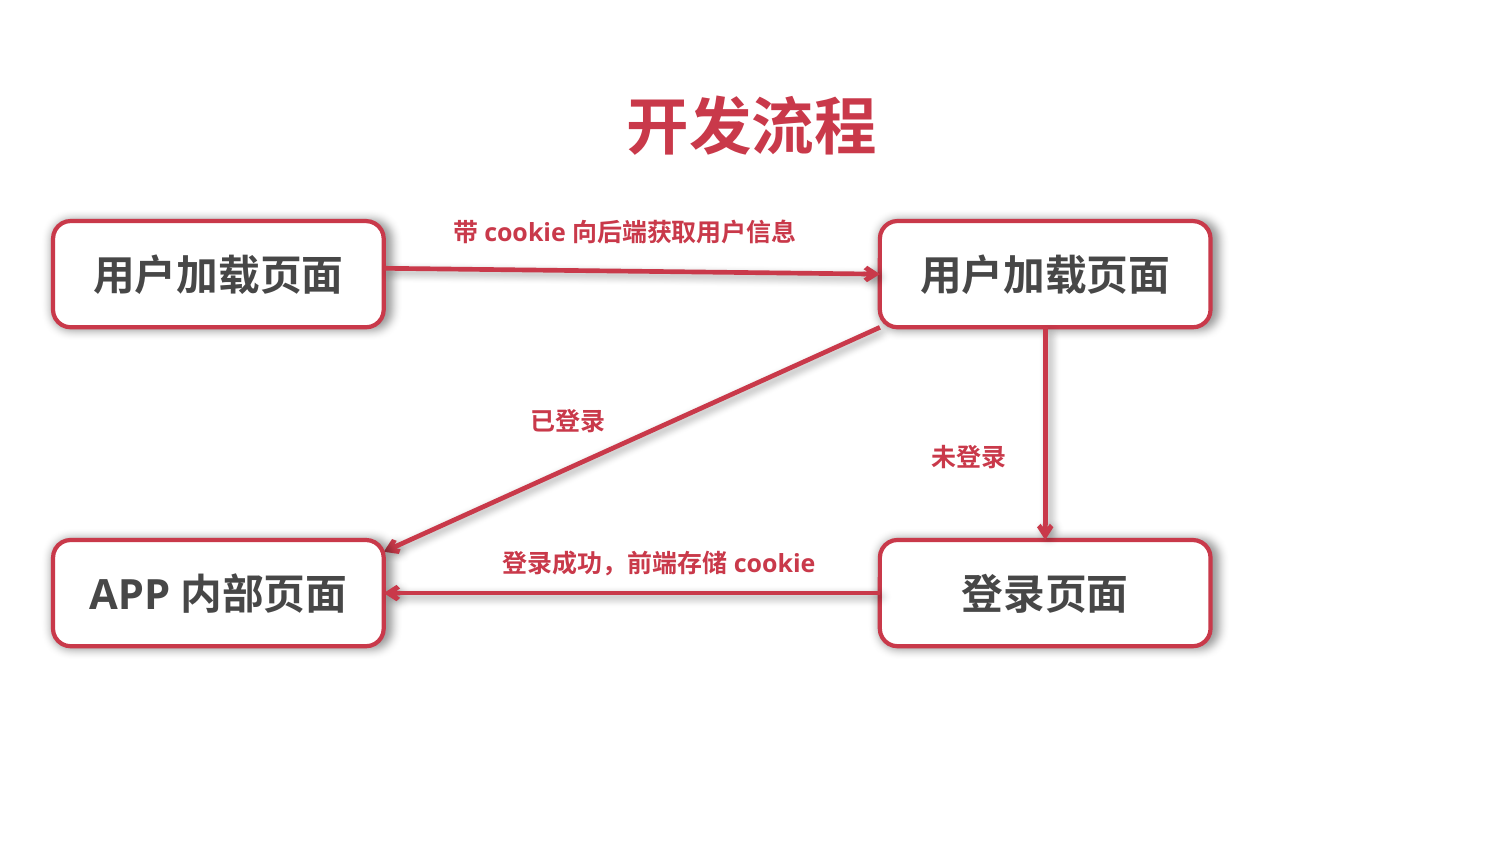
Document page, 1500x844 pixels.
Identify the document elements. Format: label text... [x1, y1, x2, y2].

text_box 登录成功，前端存储cookie [487, 552, 831, 585]
text_box 未登录 [916, 433, 1022, 479]
text_box 登录页面 [879, 539, 1211, 647]
text_box 开发流程 [76, 79, 1427, 174]
text_box 带cookie向后端获取用户信息 [438, 209, 813, 255]
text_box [383, 268, 880, 275]
text_box 用户加载页面 [52, 220, 384, 328]
text_box 用户加载页面 [879, 220, 1211, 328]
text_box APP内部页面 [52, 539, 384, 647]
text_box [383, 327, 880, 552]
